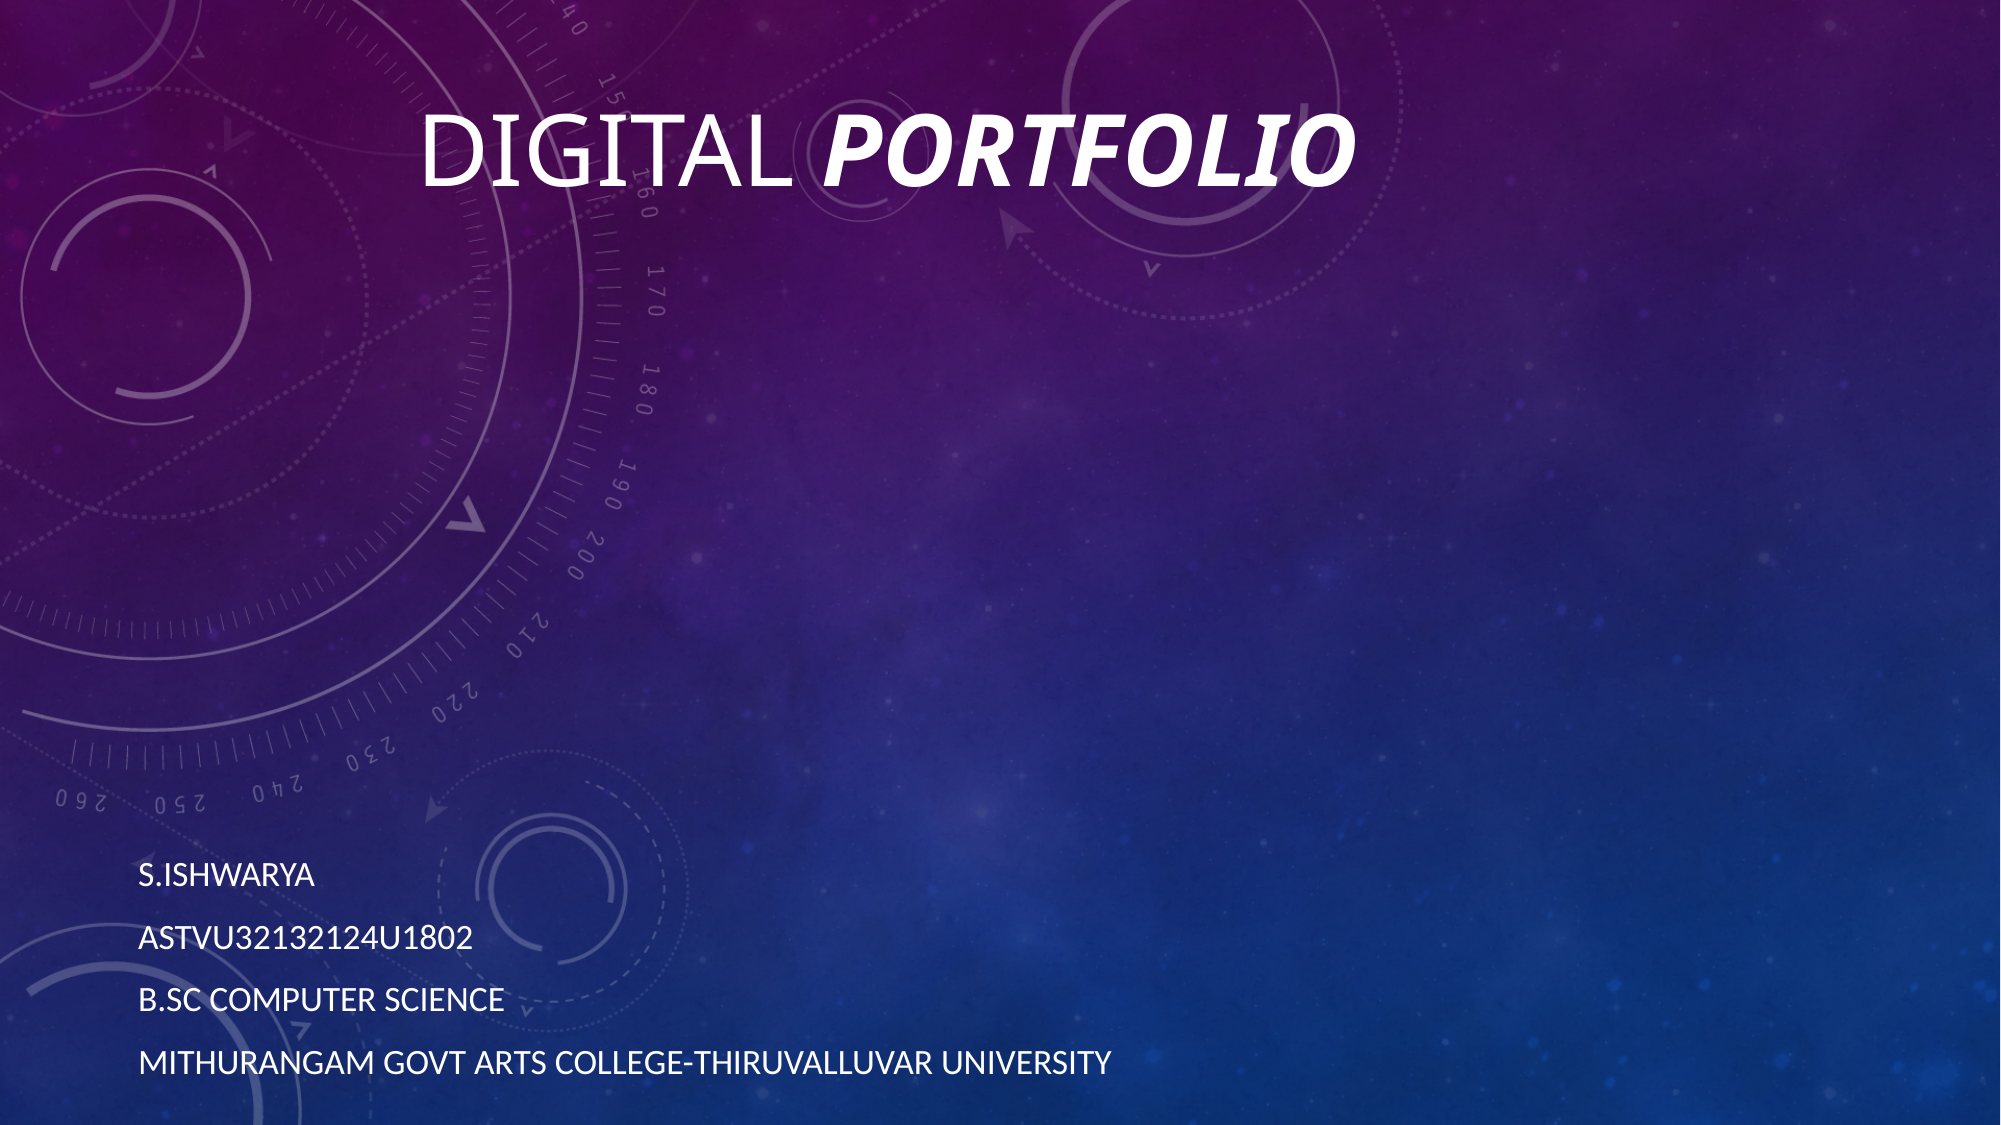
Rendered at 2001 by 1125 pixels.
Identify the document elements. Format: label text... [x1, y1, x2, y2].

picture [0, 0, 2001, 1125]
subtitle S.Ishwarya Astvu32132124u1802 B.Sc computer science Mithurangam govt arts college-Thiruvalluvar university [123, 843, 1225, 1090]
title Digital portfolio [0, 0, 1400, 214]
